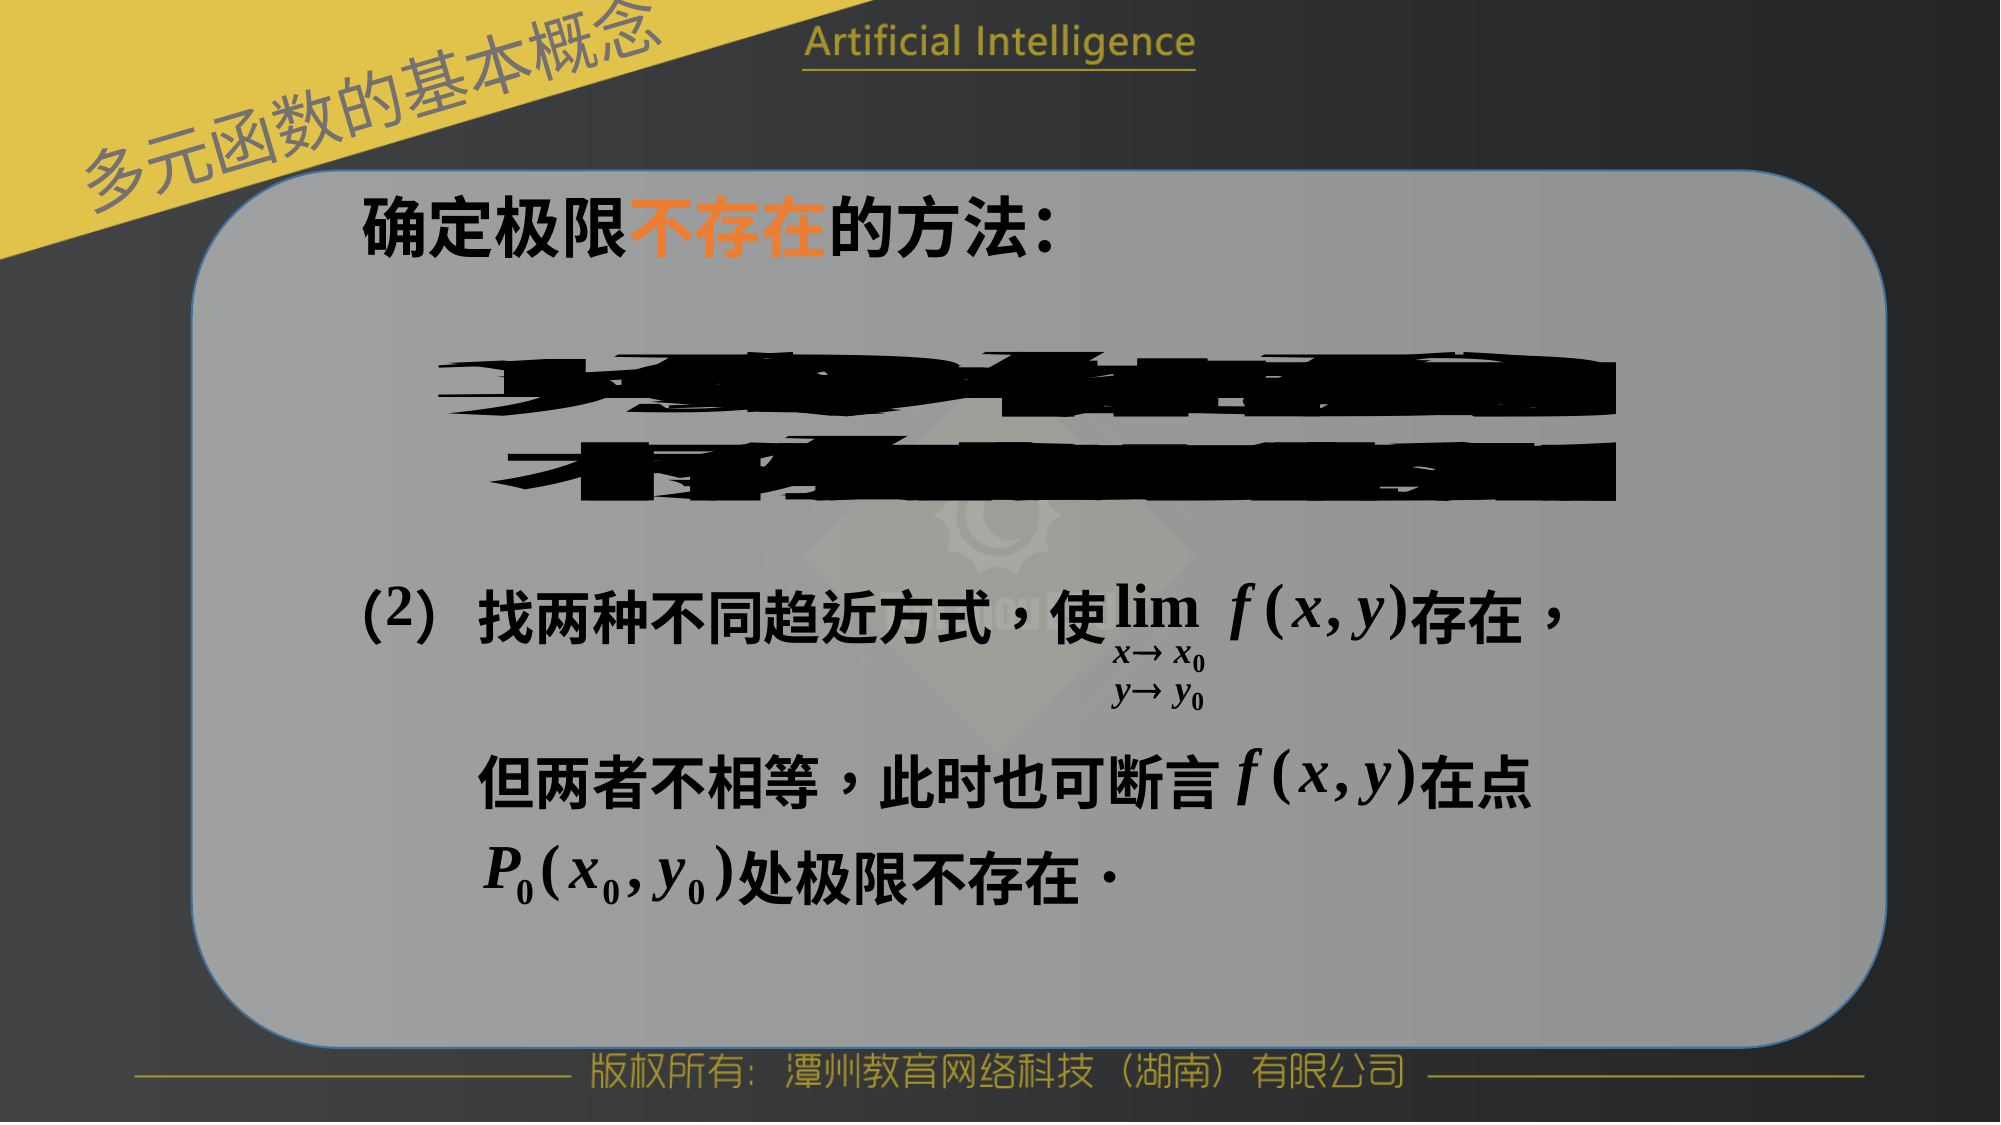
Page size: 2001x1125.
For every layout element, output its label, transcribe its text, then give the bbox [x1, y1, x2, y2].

text_box 确定极限不存在的方法： [346, 178, 1422, 274]
text_box 多元函数的基本概念 [61, 0, 680, 234]
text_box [333, 335, 1616, 502]
picture [0, 0, 2000, 1122]
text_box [327, 560, 1603, 936]
text_box [191, 170, 1887, 1048]
